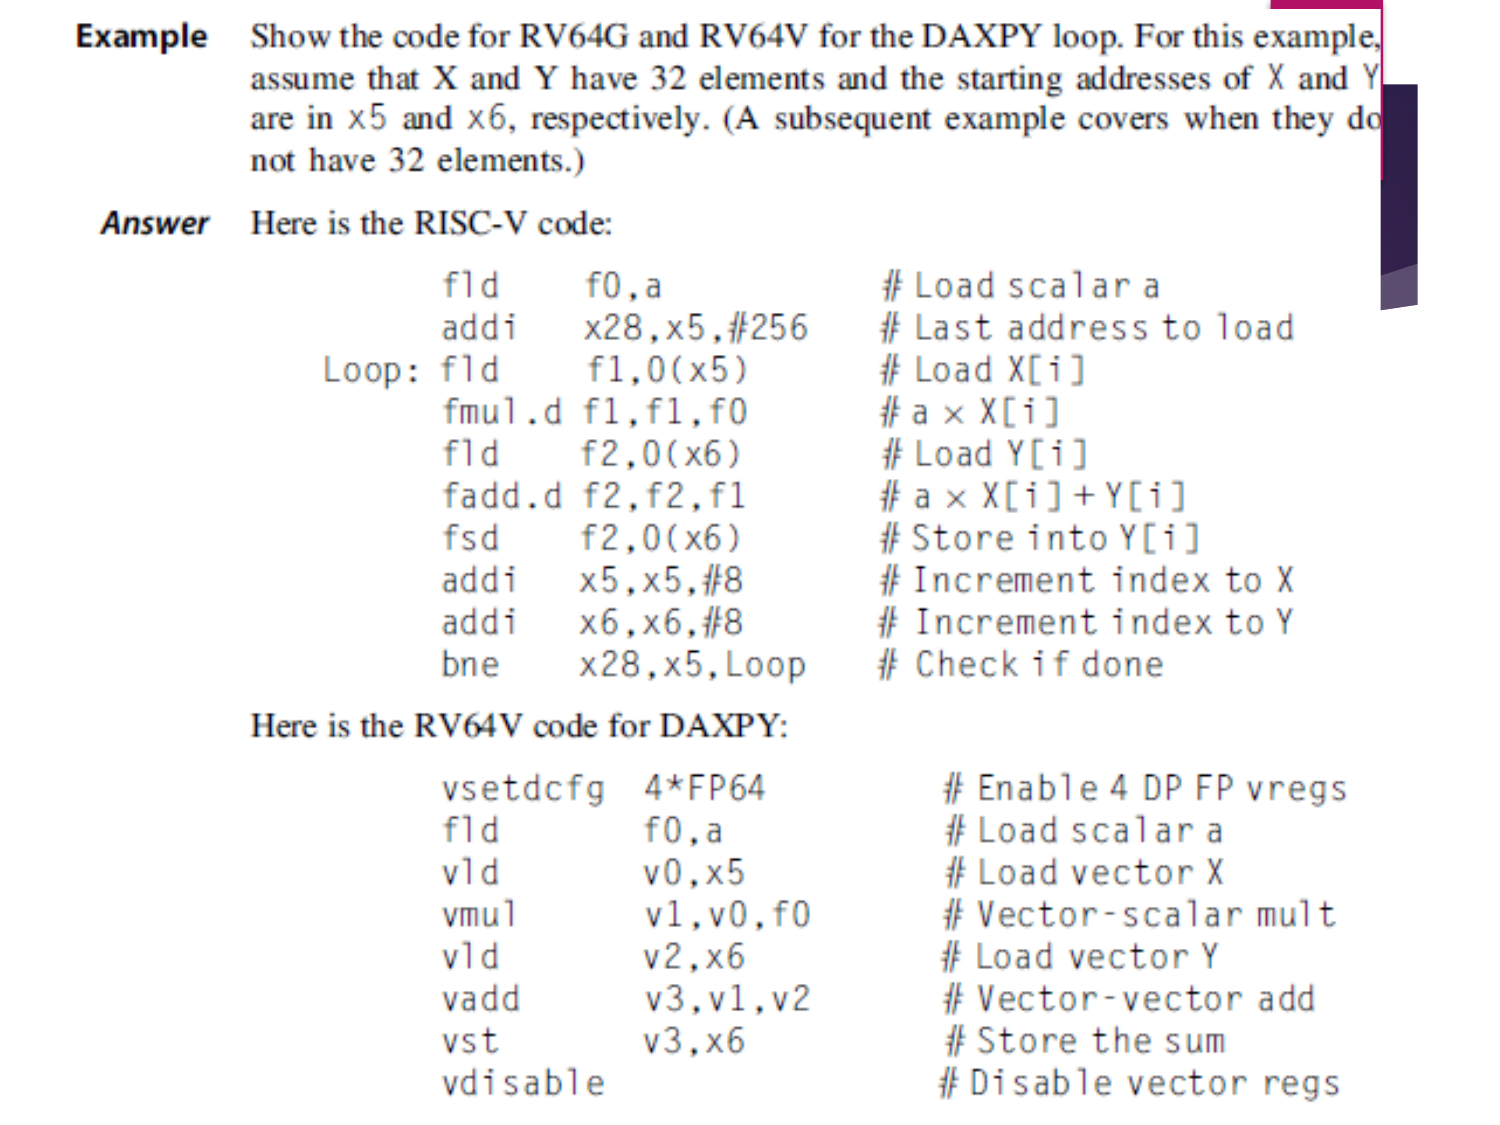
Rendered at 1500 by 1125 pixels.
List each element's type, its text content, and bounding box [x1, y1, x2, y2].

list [49, 8, 1381, 1125]
slide_number 15 [1386, 48, 1390, 175]
